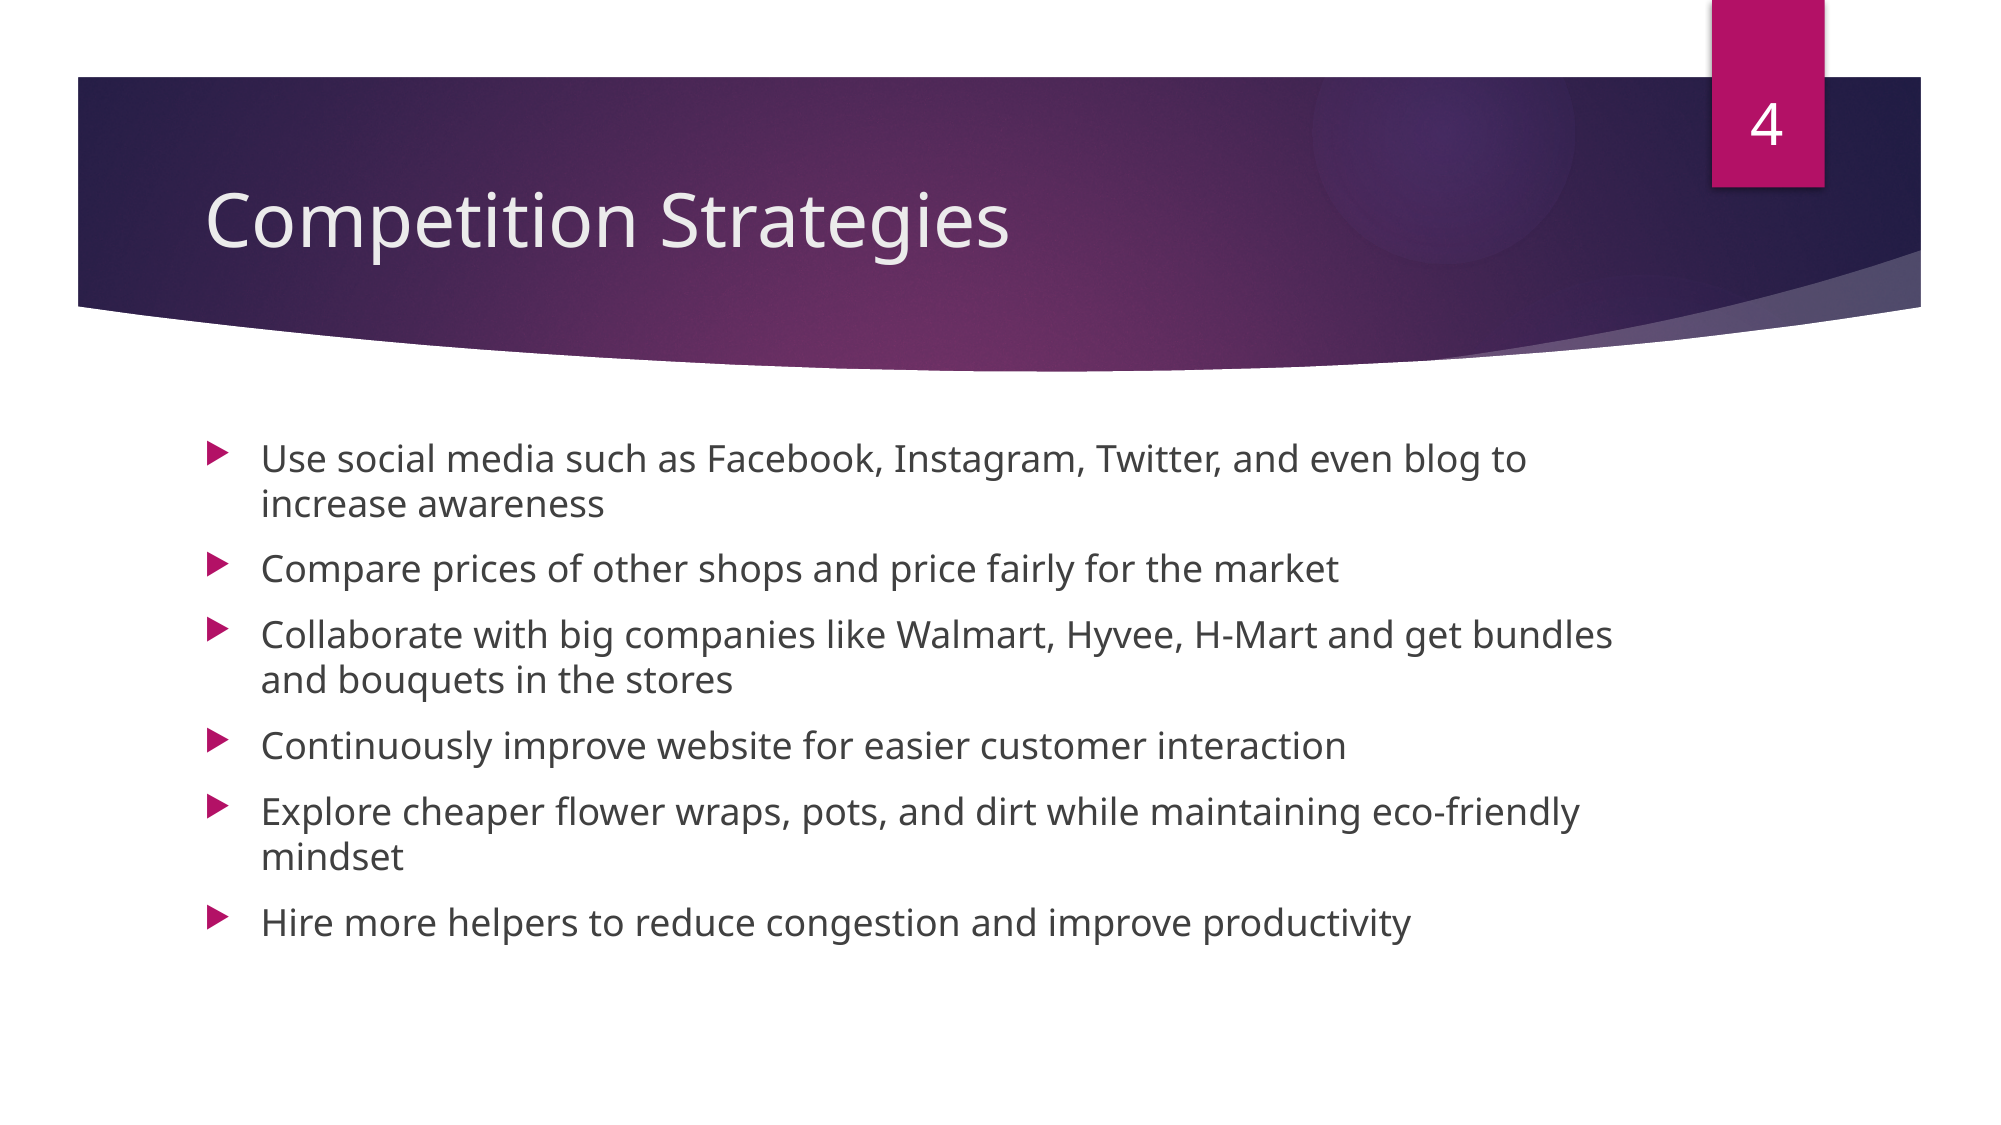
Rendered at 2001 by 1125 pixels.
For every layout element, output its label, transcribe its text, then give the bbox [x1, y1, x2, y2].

title Competition Strategies [189, 159, 1627, 276]
list Use social media such as Facebook, Instagram, Twitter, and even blog to increase awareness Compare prices of other shops and price fairly for the market Collaborate with big companies like Walmart, Hyvee, H-Mart and get bundles and bouquets in the stores Continuously improve website for easier customer interaction Explore cheaper flower wraps, pots, and dirt while maintaining eco-friendly mindset Hire more helpers to reduce congestion and improve productivity [189, 427, 1638, 988]
slide_number 4 [1698, 48, 1836, 175]
